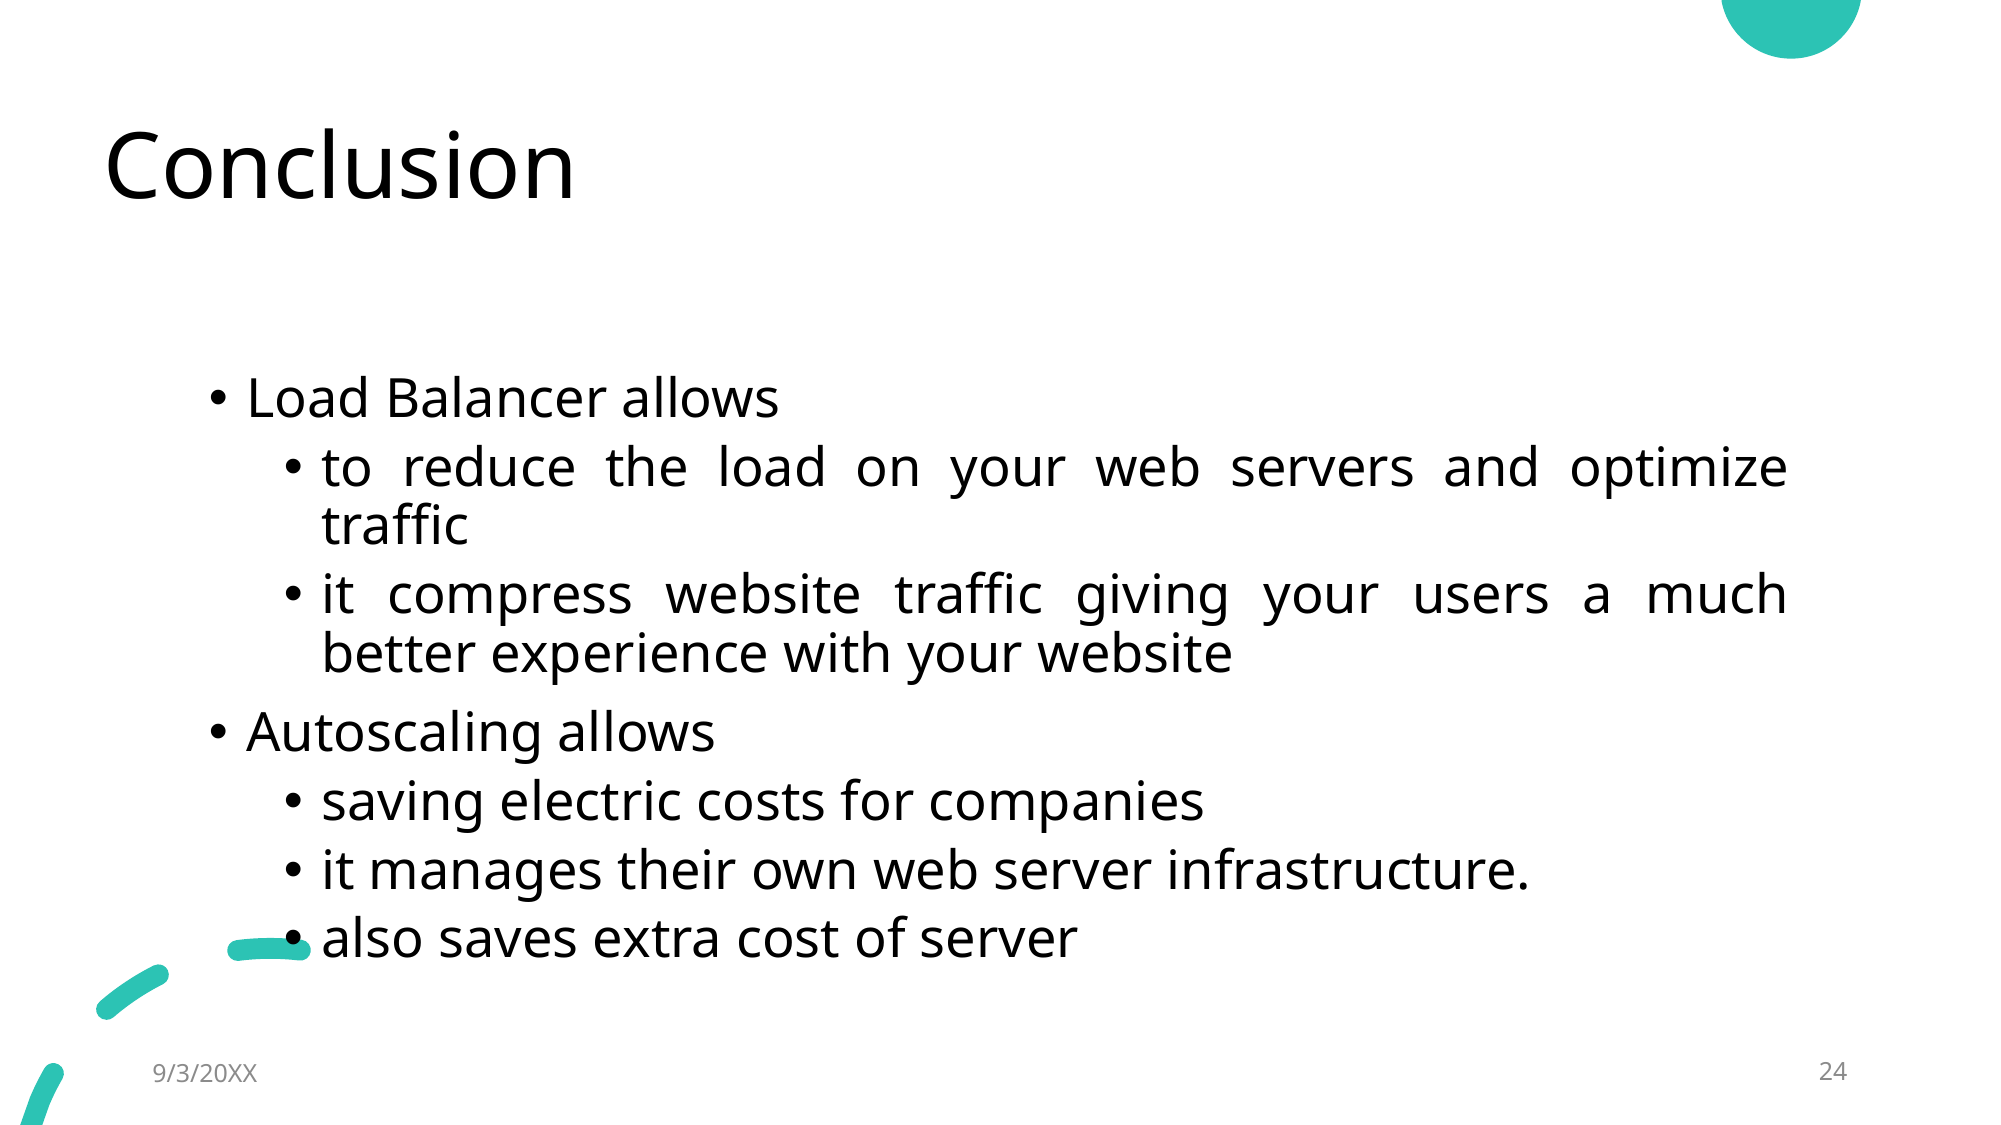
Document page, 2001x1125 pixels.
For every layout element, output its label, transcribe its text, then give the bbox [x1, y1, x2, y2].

list Load Balancer allows to reduce the load on your web servers and optimize traffic it compress website traffic giving your users a much better experience with your website Autoscaling allows saving electric costs for companies it manages their own web server infrastructure. also saves extra cost of server [193, 277, 1807, 911]
slide_number 24 [1412, 1042, 1863, 1103]
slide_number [137, 1042, 588, 1103]
title Conclusion [88, 59, 1814, 278]
